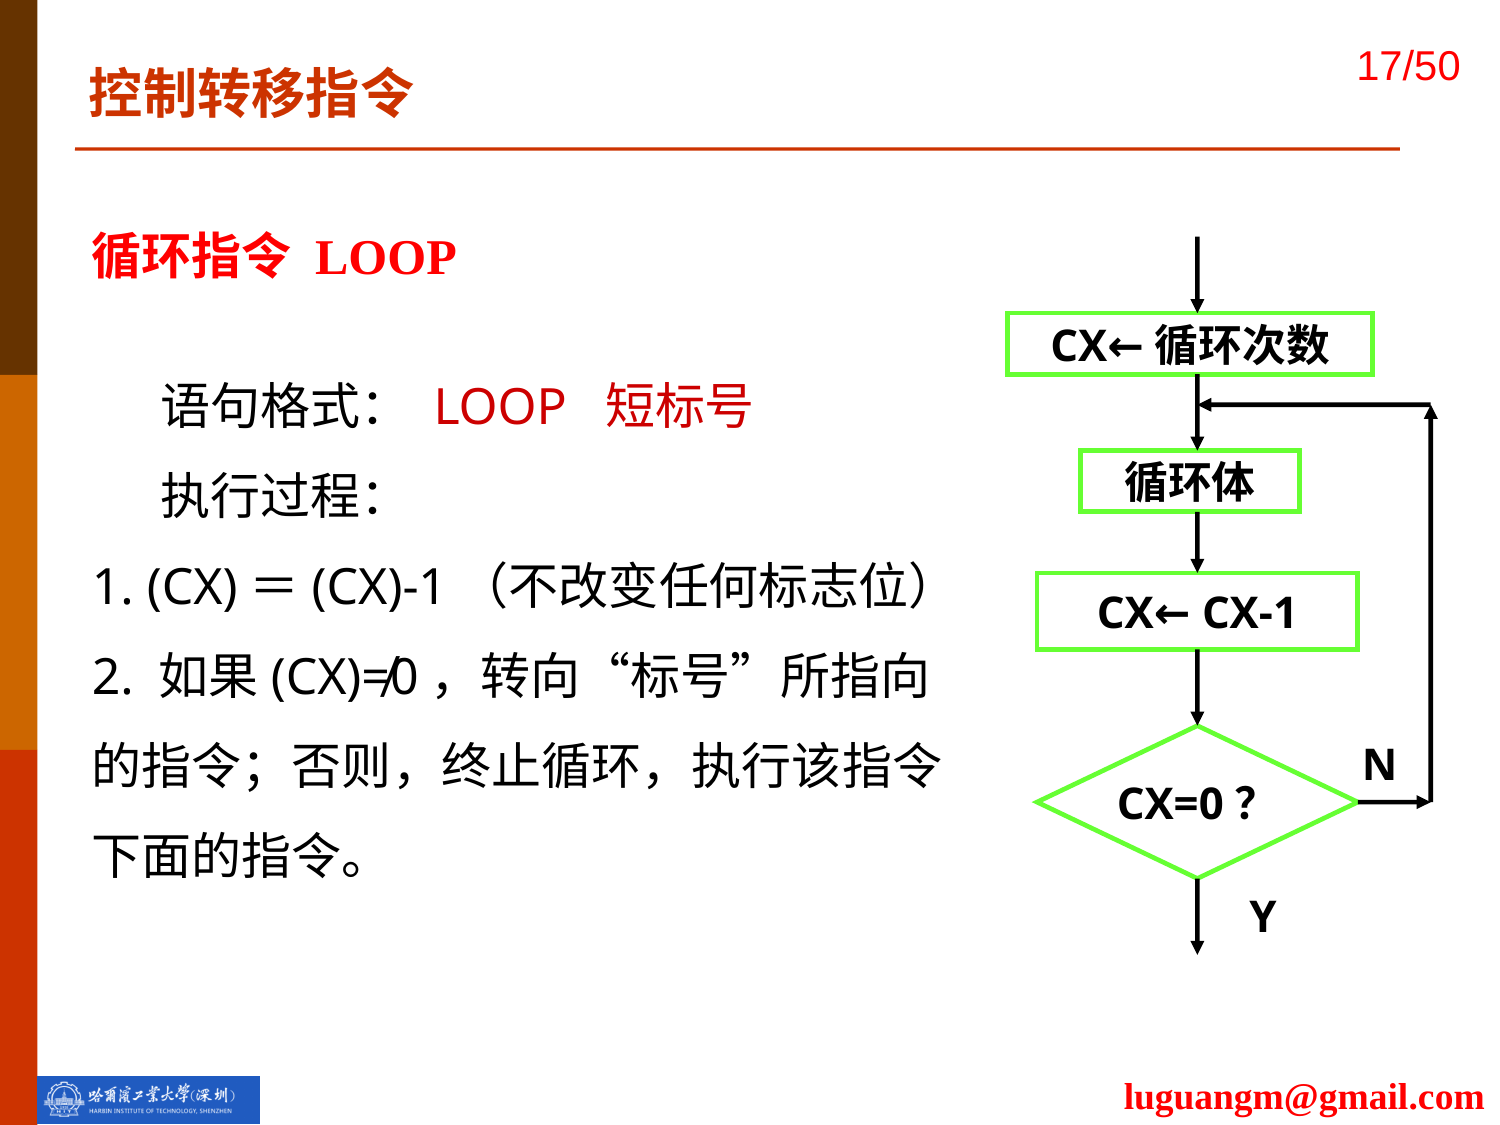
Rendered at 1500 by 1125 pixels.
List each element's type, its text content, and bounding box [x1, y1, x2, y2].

text_box 循环指令 LOOP 语句格式： LOOP 短标号 执行过程： 1. (CX)＝(CX)-1（不改变任何标志位） 2. 如果(CX)≠0，转向“标号”所指向的指令；否则，终止循环，执行该指令下面的指令。 [74, 203, 980, 894]
picture [37, 1076, 260, 1124]
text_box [1007, 236, 1431, 956]
text_box 控制转移指令 [74, 52, 1123, 132]
